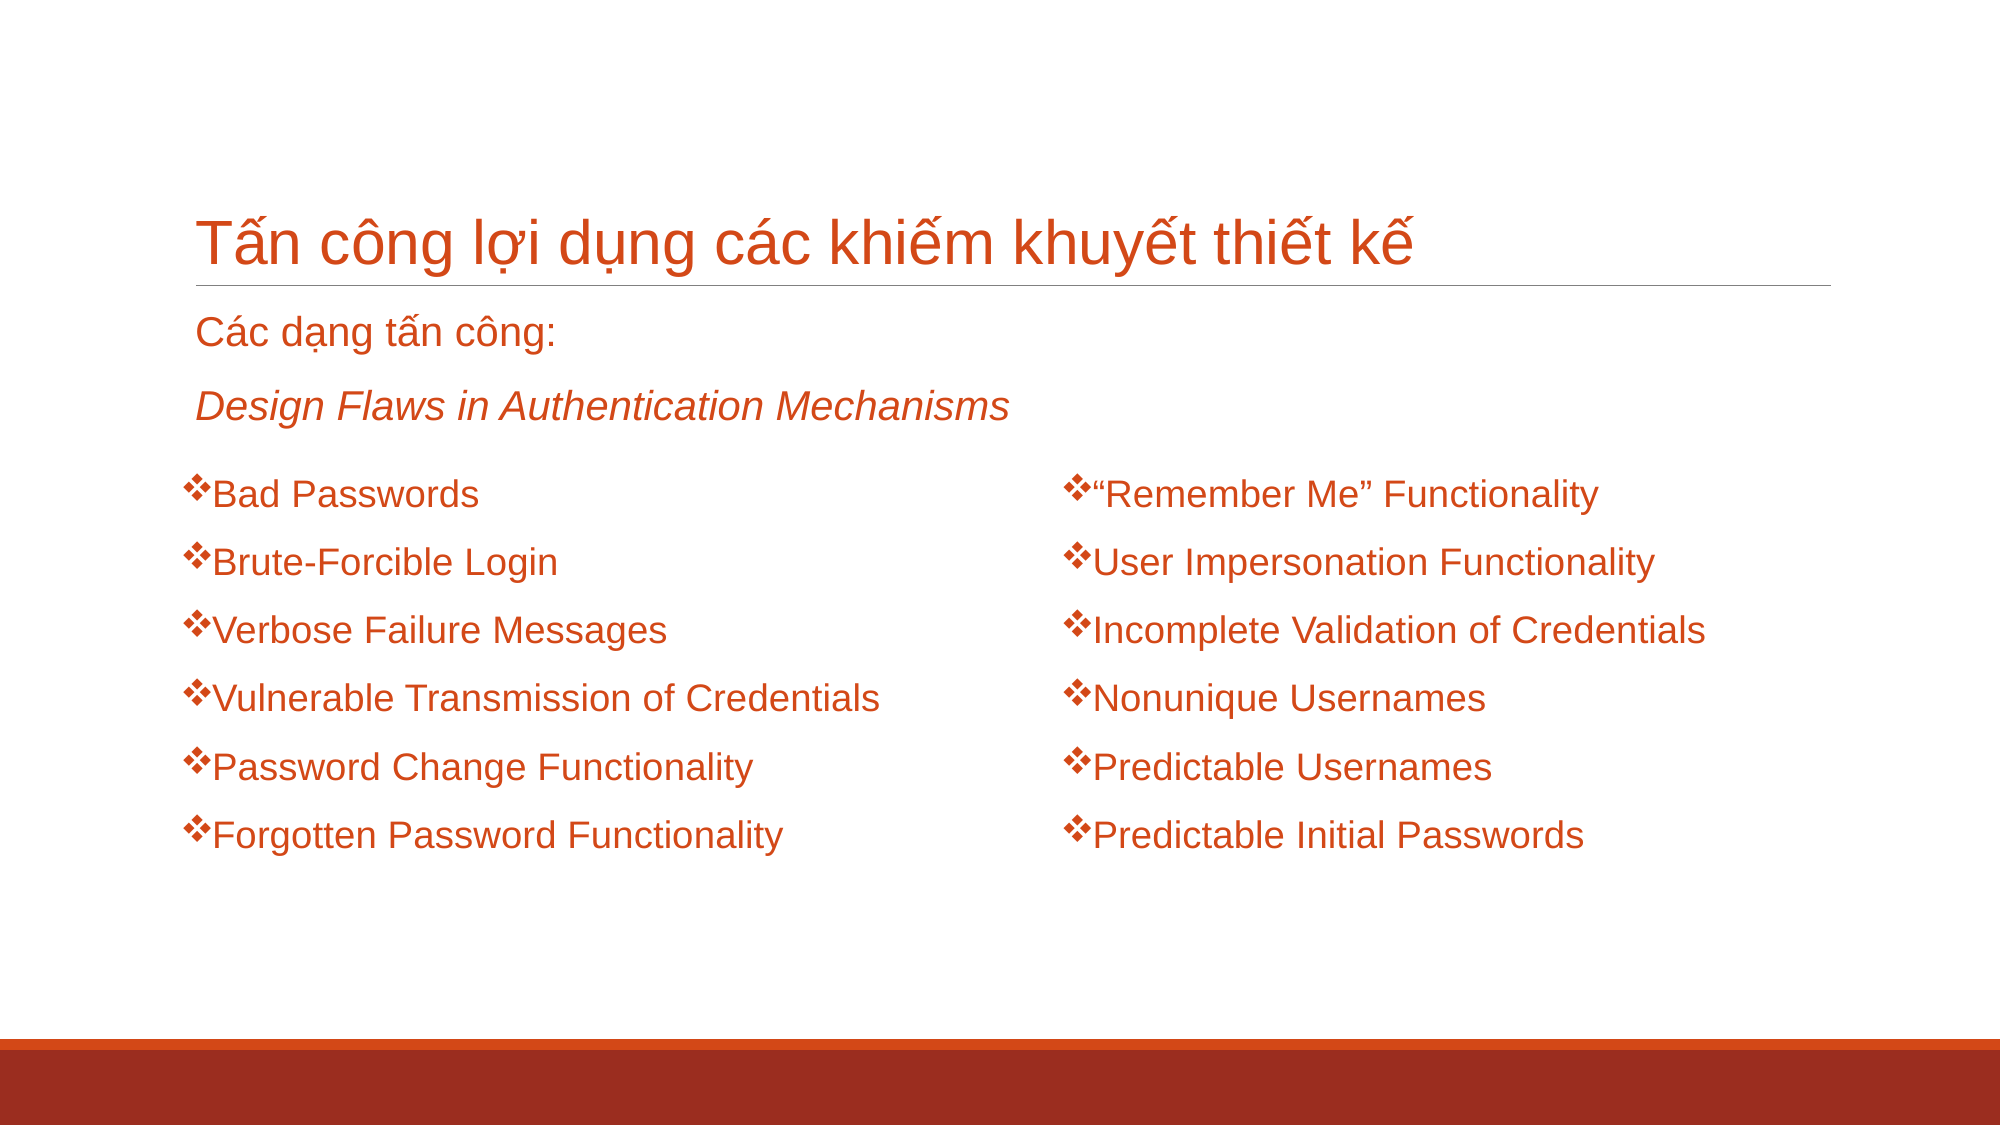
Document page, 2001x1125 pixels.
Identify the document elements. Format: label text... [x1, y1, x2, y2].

list Các dạng tấn công: Design Flaws in Authentication Mechanisms [180, 302, 1830, 466]
list Các dạng tấn công: Design Flaws in Authentication Mechanisms [180, 868, 1830, 1080]
title Tấn công lợi dụng các khiếm khuyết thiết kế [180, 47, 1830, 285]
text_box Bad Passwords Brute-Forcible Login Verbose Failure Messages Vulnerable Transmission of Credentials Password Change Functionality Forgotten Password Functionality “Remember Me” Functionality User Impersonation Functionality Incomplete Validation of Credentials Nonunique Usernames Predictable Usernames Predictable Initial Passwords [179, 466, 1941, 868]
